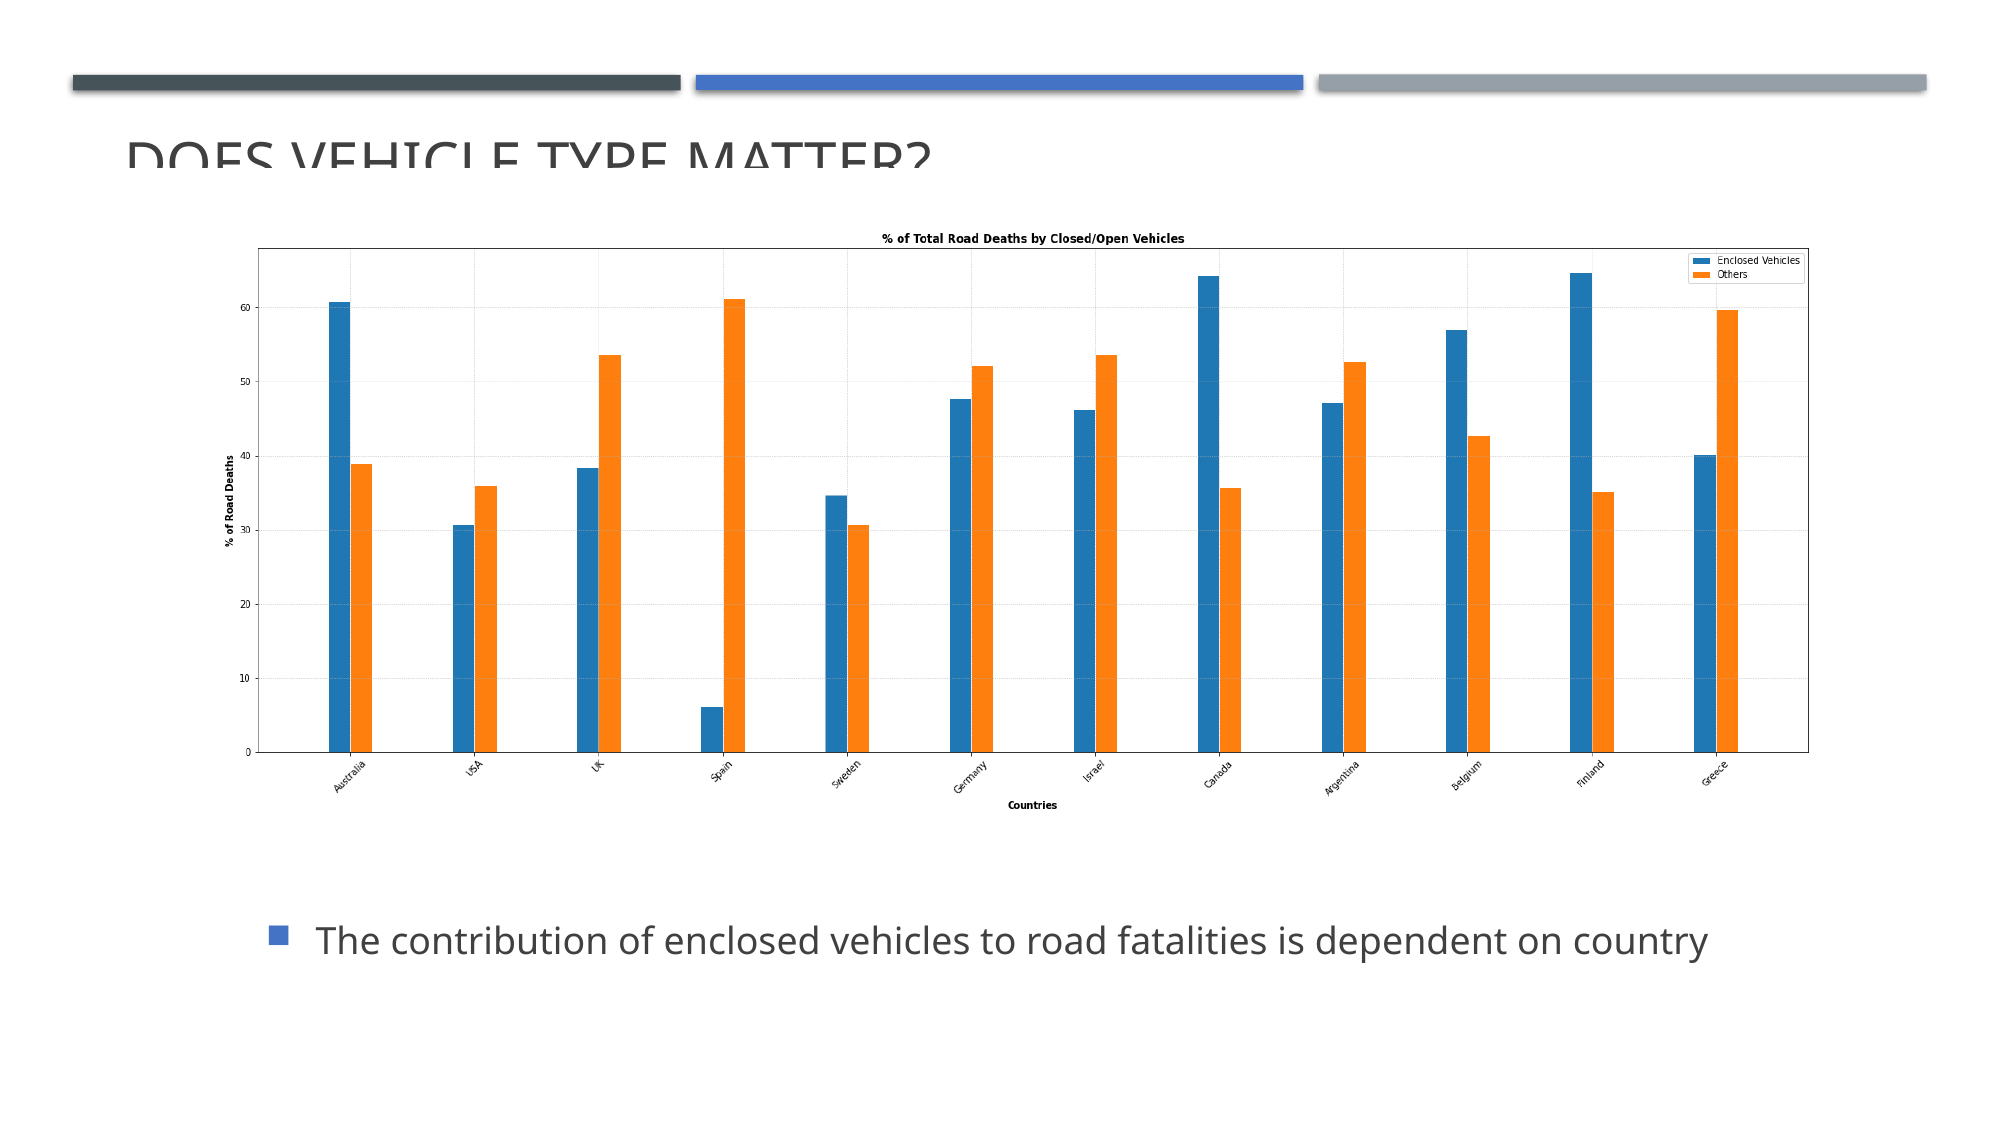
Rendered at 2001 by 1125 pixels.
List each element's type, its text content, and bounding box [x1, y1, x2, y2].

text_box The contribution of enclosed vehicles to road fatalities is dependent on country [250, 847, 1898, 1125]
title Does Vehicle type matter? [109, 102, 1919, 165]
picture [6, 167, 2000, 836]
